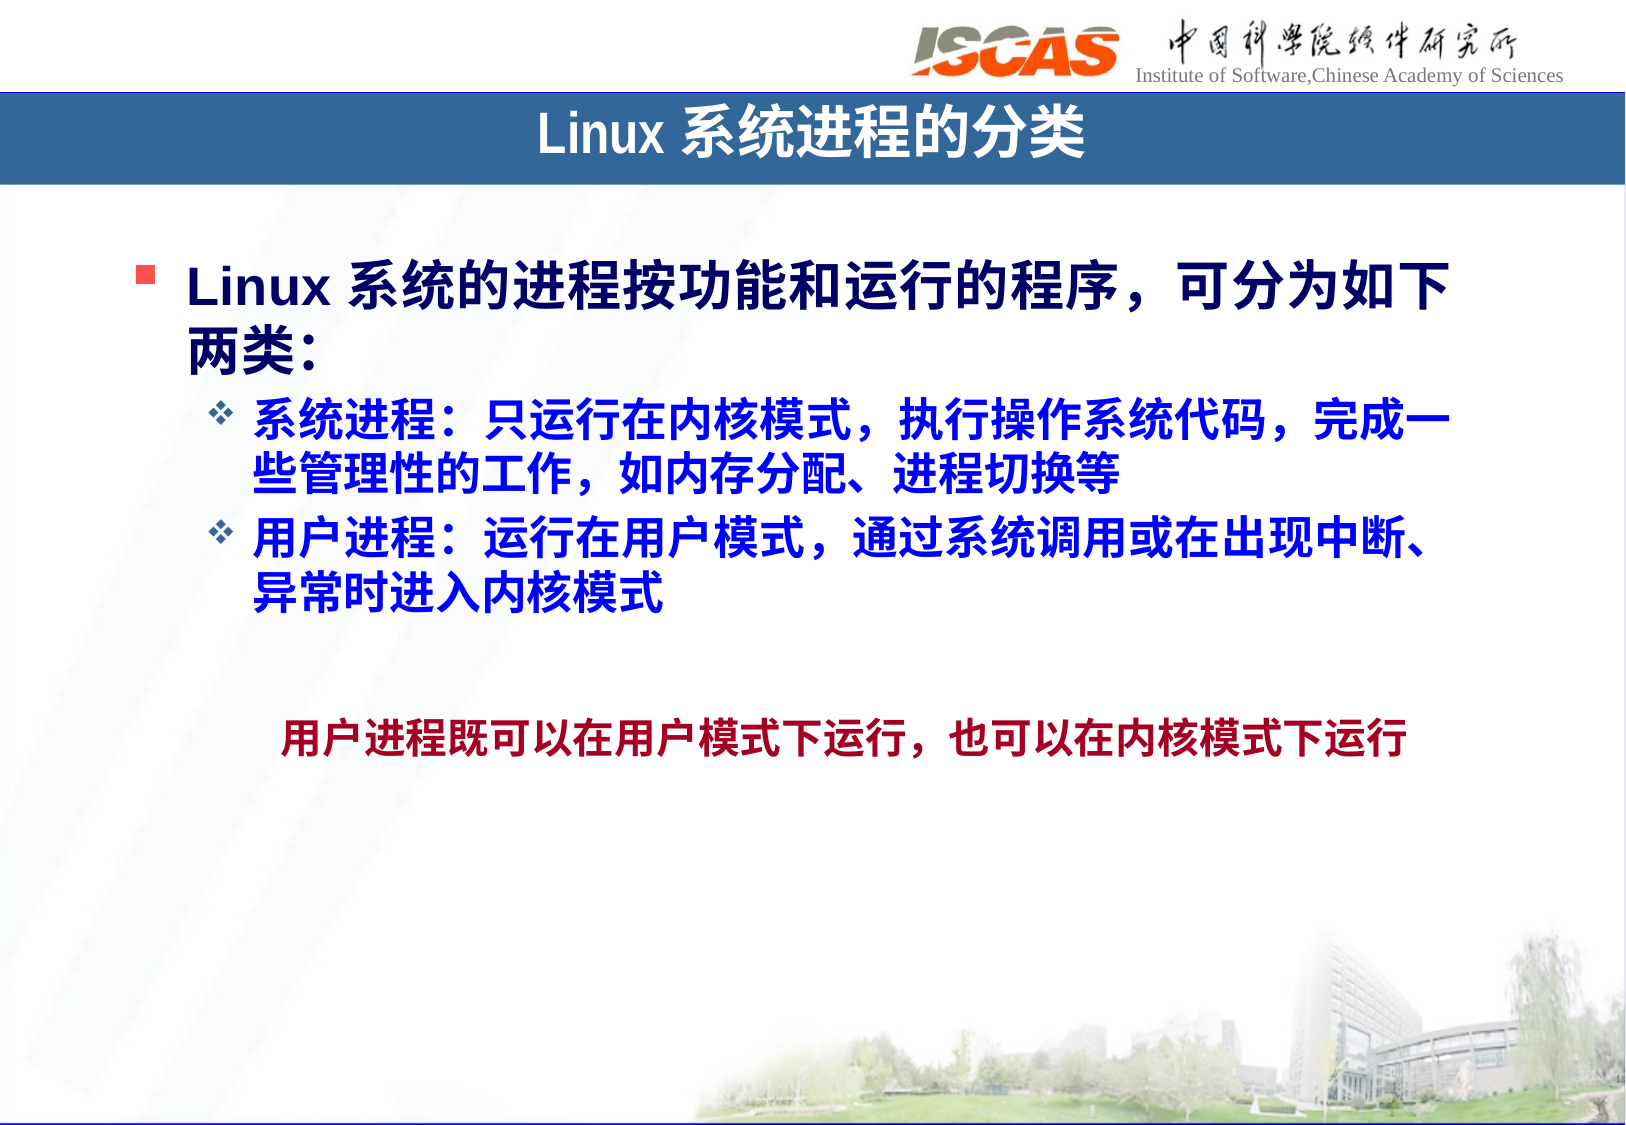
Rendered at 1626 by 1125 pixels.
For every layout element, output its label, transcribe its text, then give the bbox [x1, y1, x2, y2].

list Linux系统的进程按功能和运行的程序，可分为如下两类： 系统进程：只运行在内核模式，执行操作系统代码，完成一些管理性的工作，如内存分配、进程切换等 用户进程：运行在用户模式，通过系统调用或在出现中断、异常时进入内核模式 用户进程既可以在用户模式下运行，也可以在内核模式下运行 [115, 243, 1468, 835]
picture [1166, 15, 1519, 71]
title Linux系统进程的分类 [0, 93, 1625, 185]
picture [0, 92, 1626, 1125]
picture [907, 18, 1132, 87]
